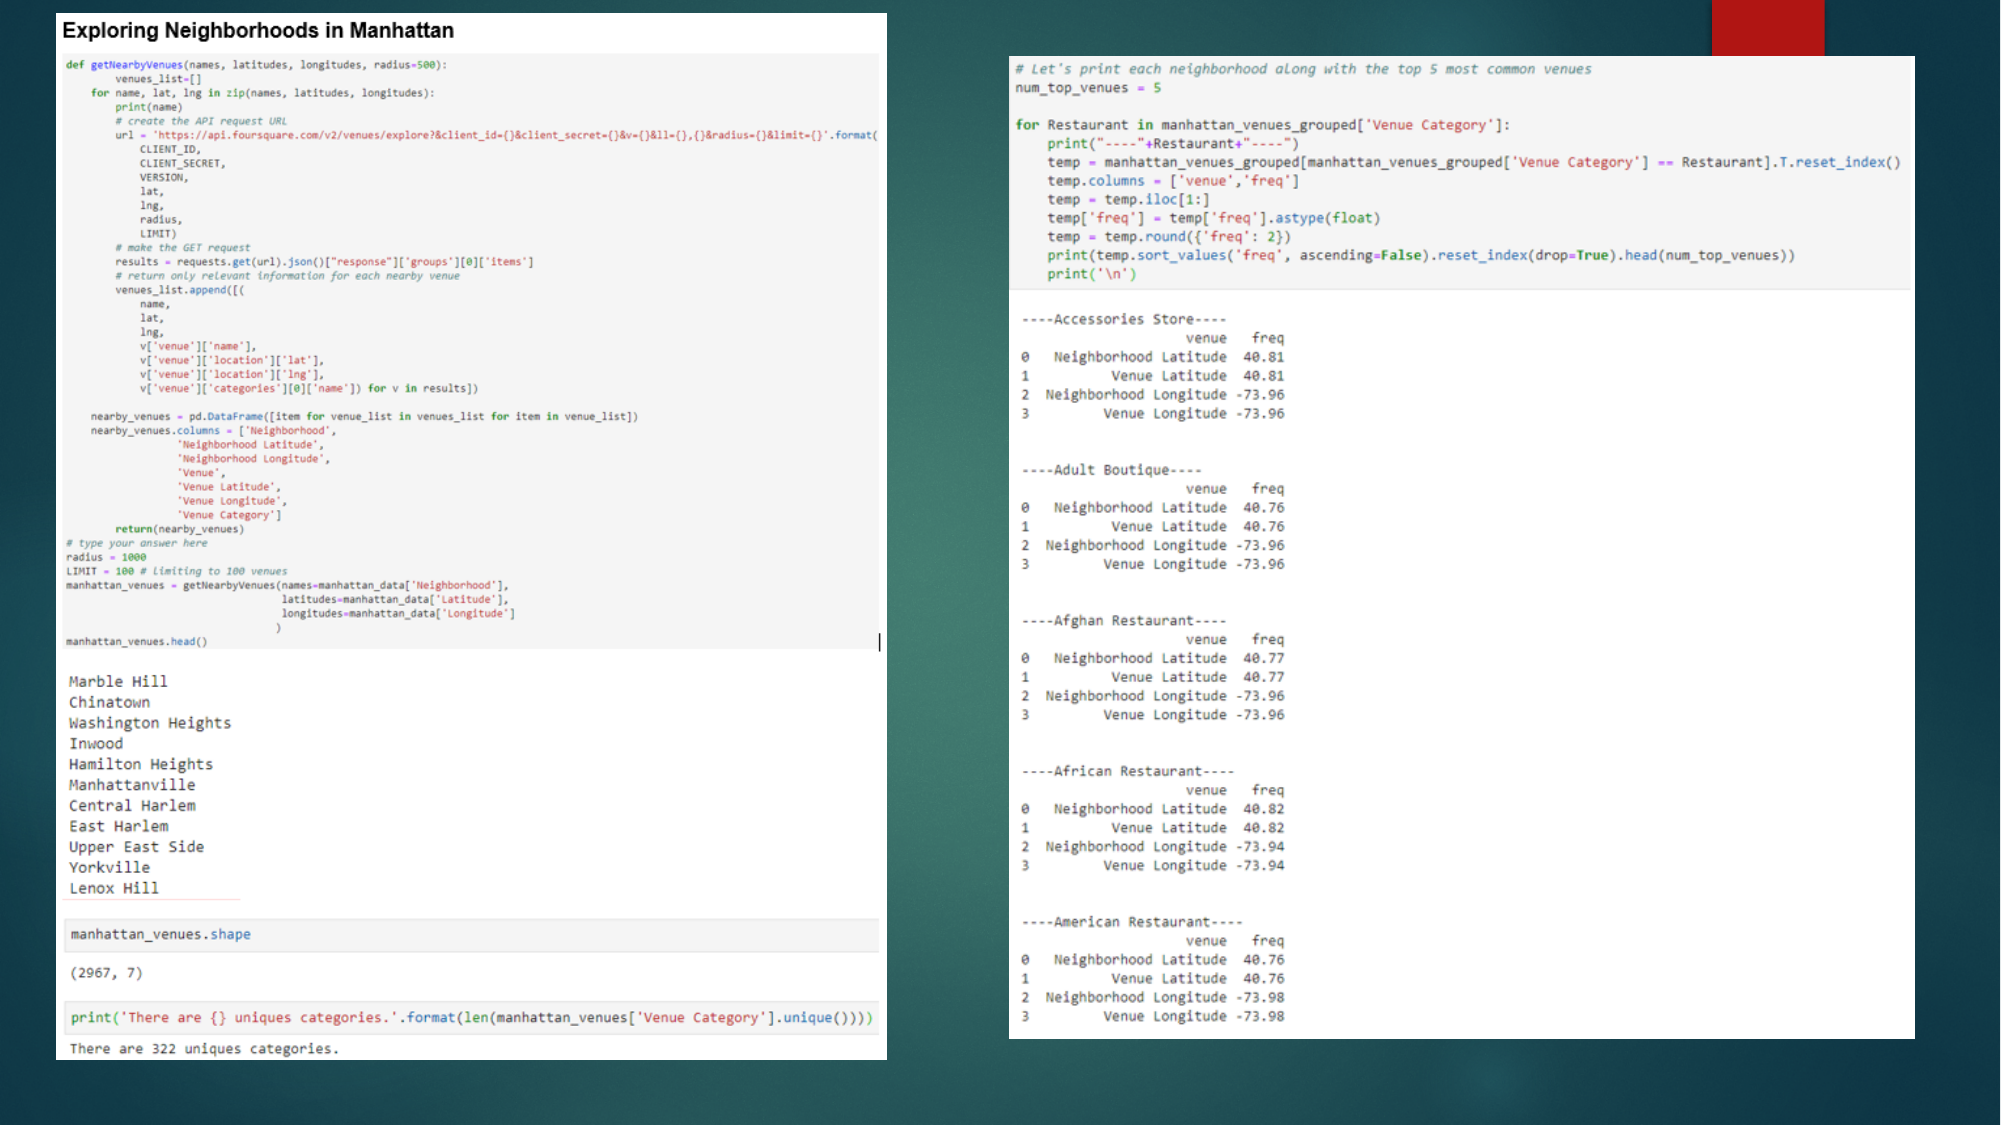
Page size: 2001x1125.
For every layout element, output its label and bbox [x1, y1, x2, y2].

picture [0, 13, 887, 1125]
picture [1008, 0, 1916, 1125]
